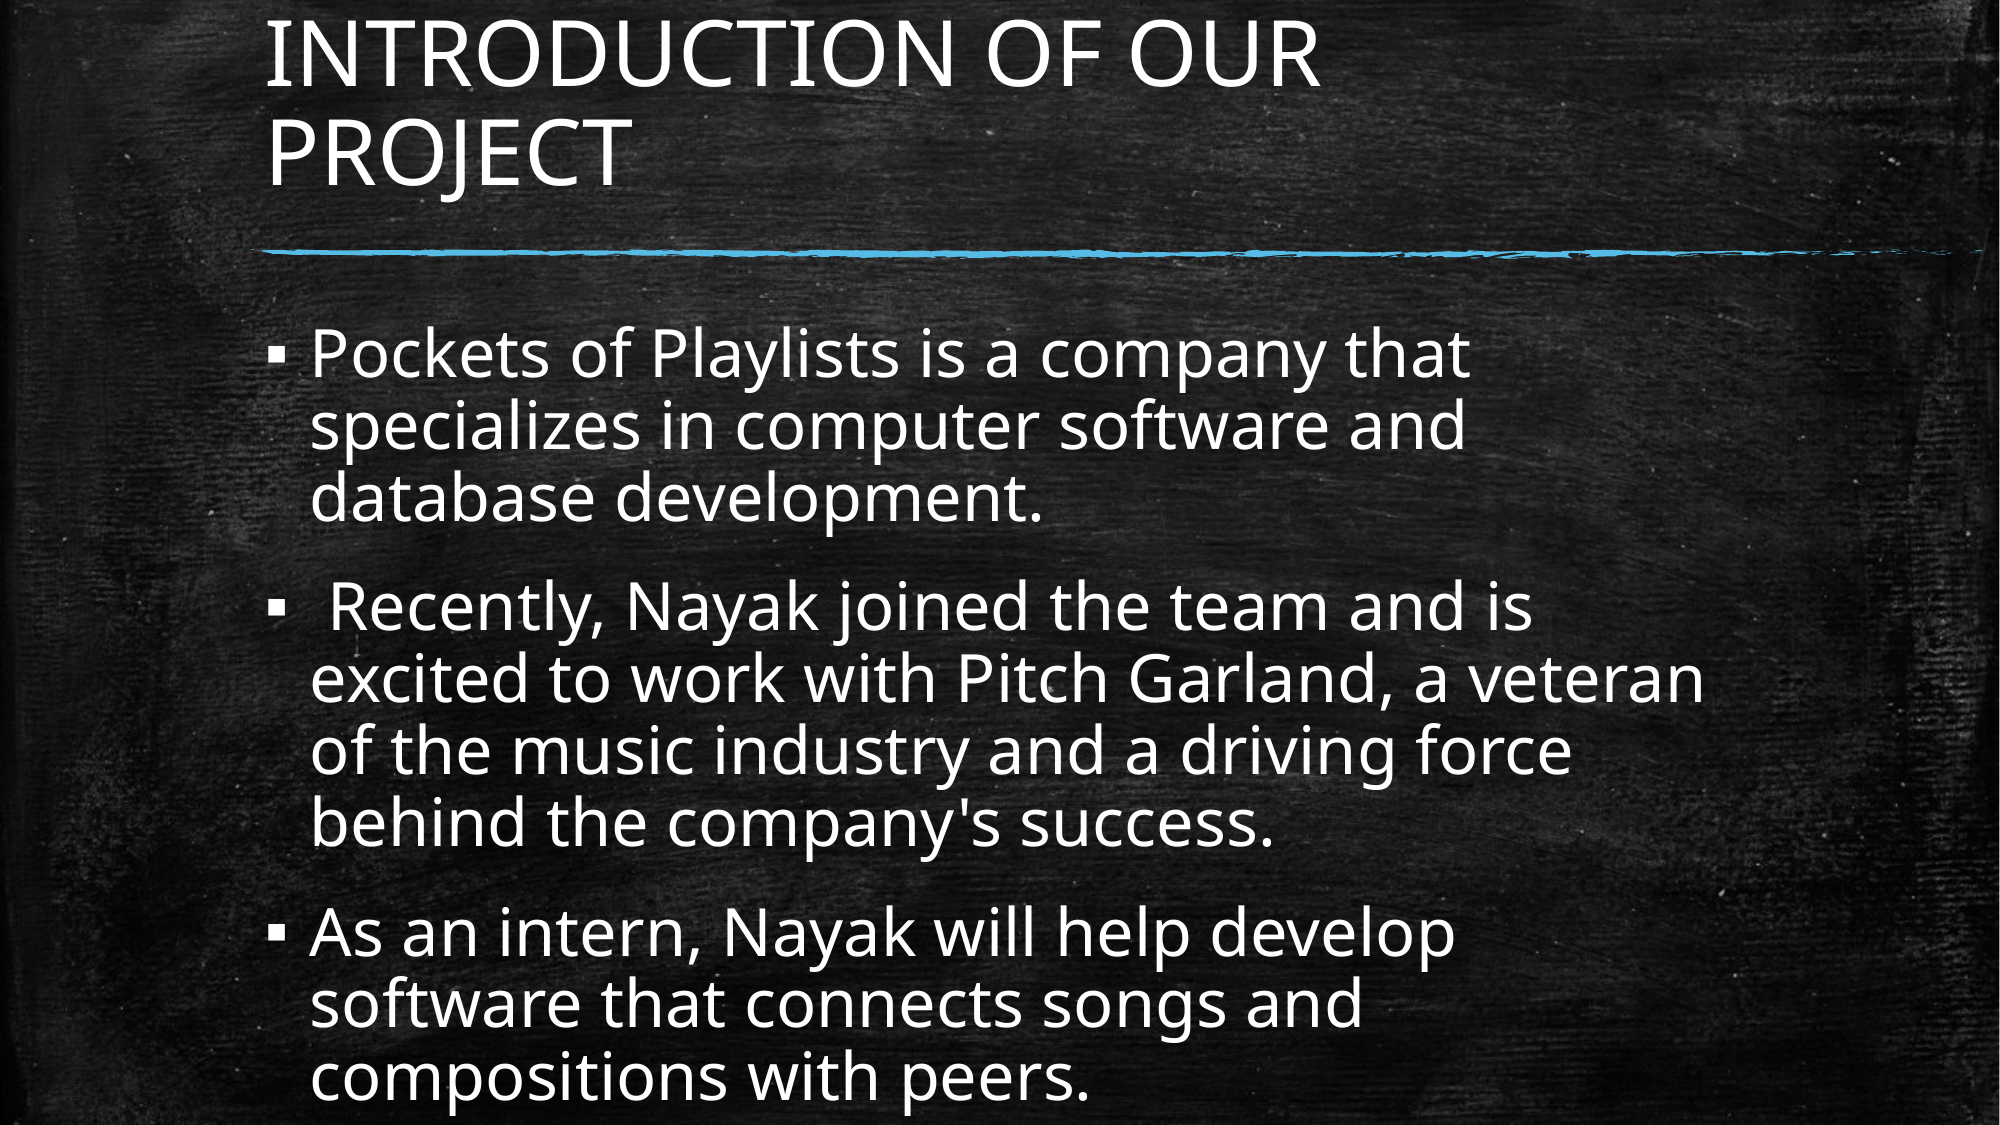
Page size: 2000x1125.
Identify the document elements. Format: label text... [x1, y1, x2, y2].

list Pockets of Playlists is a company that specializes in computer software and database development. Recently, Nayak joined the team and is excited to work with Pitch Garland, a veteran of the music industry and a driving force behind the company's success. As an intern, Nayak will help develop software that connects songs and compositions with peers. Pitch's fun and quirky personality fuels the team's passion, further inspiring them to develop innovative solutions for music-related. [249, 312, 1750, 1013]
title INTRODUCTION OF OUR PROJECT [249, 45, 1750, 213]
